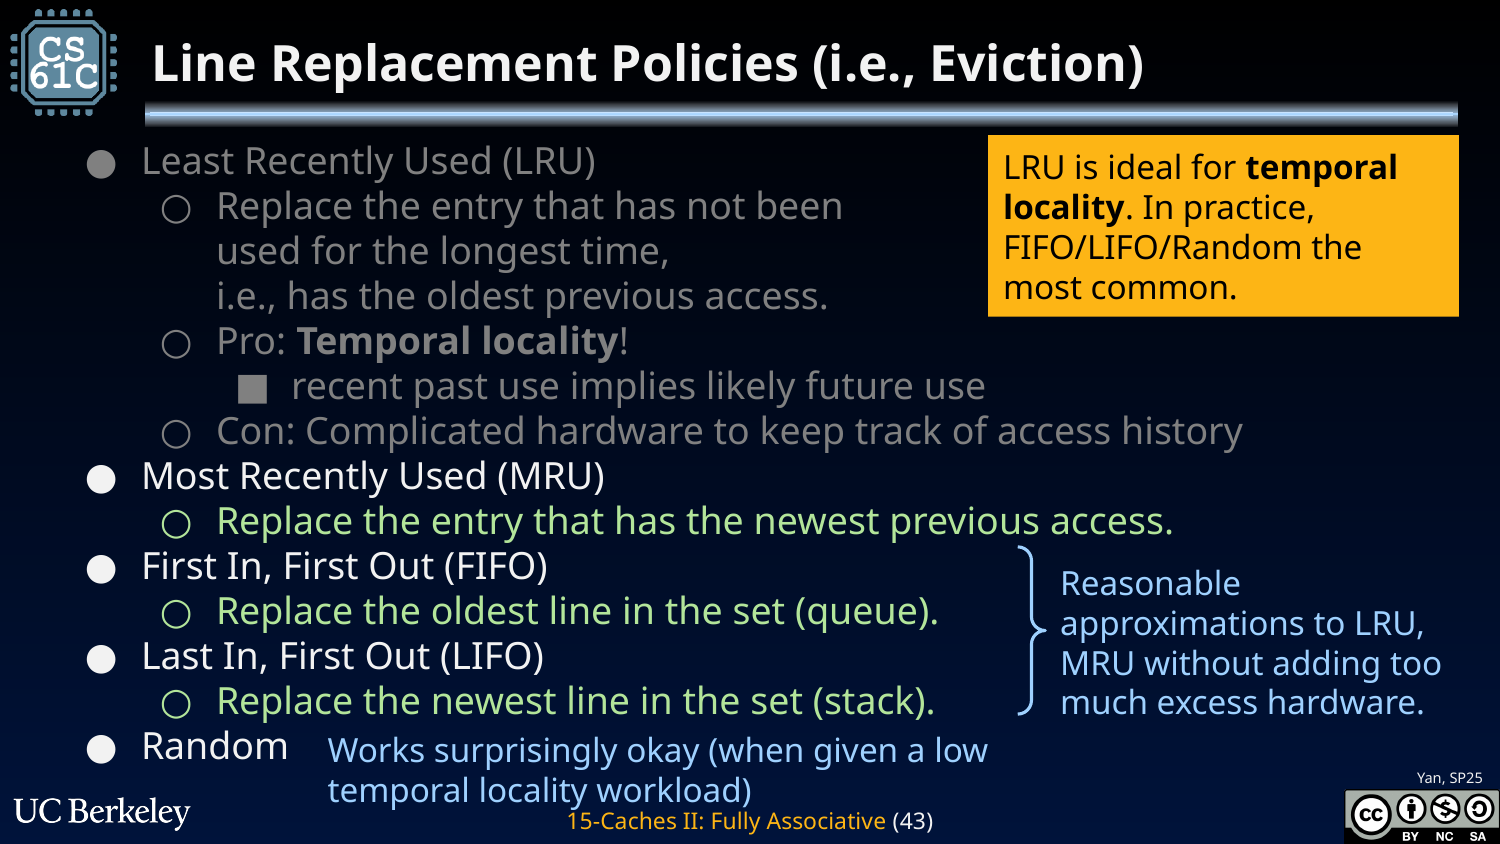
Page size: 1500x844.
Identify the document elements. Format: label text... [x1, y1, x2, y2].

title Line Replacement Policies (i.e., Eviction) [136, 16, 1449, 111]
picture [13, 797, 191, 831]
text_box Works surprisingly okay (when given a low temporal locality workload) [312, 714, 1126, 809]
text_box Reasonable approximations to LRU, MRU without adding too much excess hardware. [1045, 546, 1487, 742]
list Least Recently Used (LRU) Replace the entry that has not been used for the longest time, i.e., has the oldest previous access. Pro: Temporal locality! recent past use implies likely future use Con: Complicated hardware to keep track of access history Most Recently Used (MRU) Replace the entry that has the newest previous access. First In, First Out (FIFO) Replace the oldest line in the set (queue). Last In, First Out (LIFO) Replace the newest line in the set (stack). Random [51, 122, 1449, 811]
picture [10, 9, 117, 116]
text_box LRU is ideal for temporal locality. In practice, FIFO/LIFO/Random the most common. [988, 135, 1459, 317]
picture [1344, 789, 1500, 844]
text_box [1017, 546, 1046, 715]
